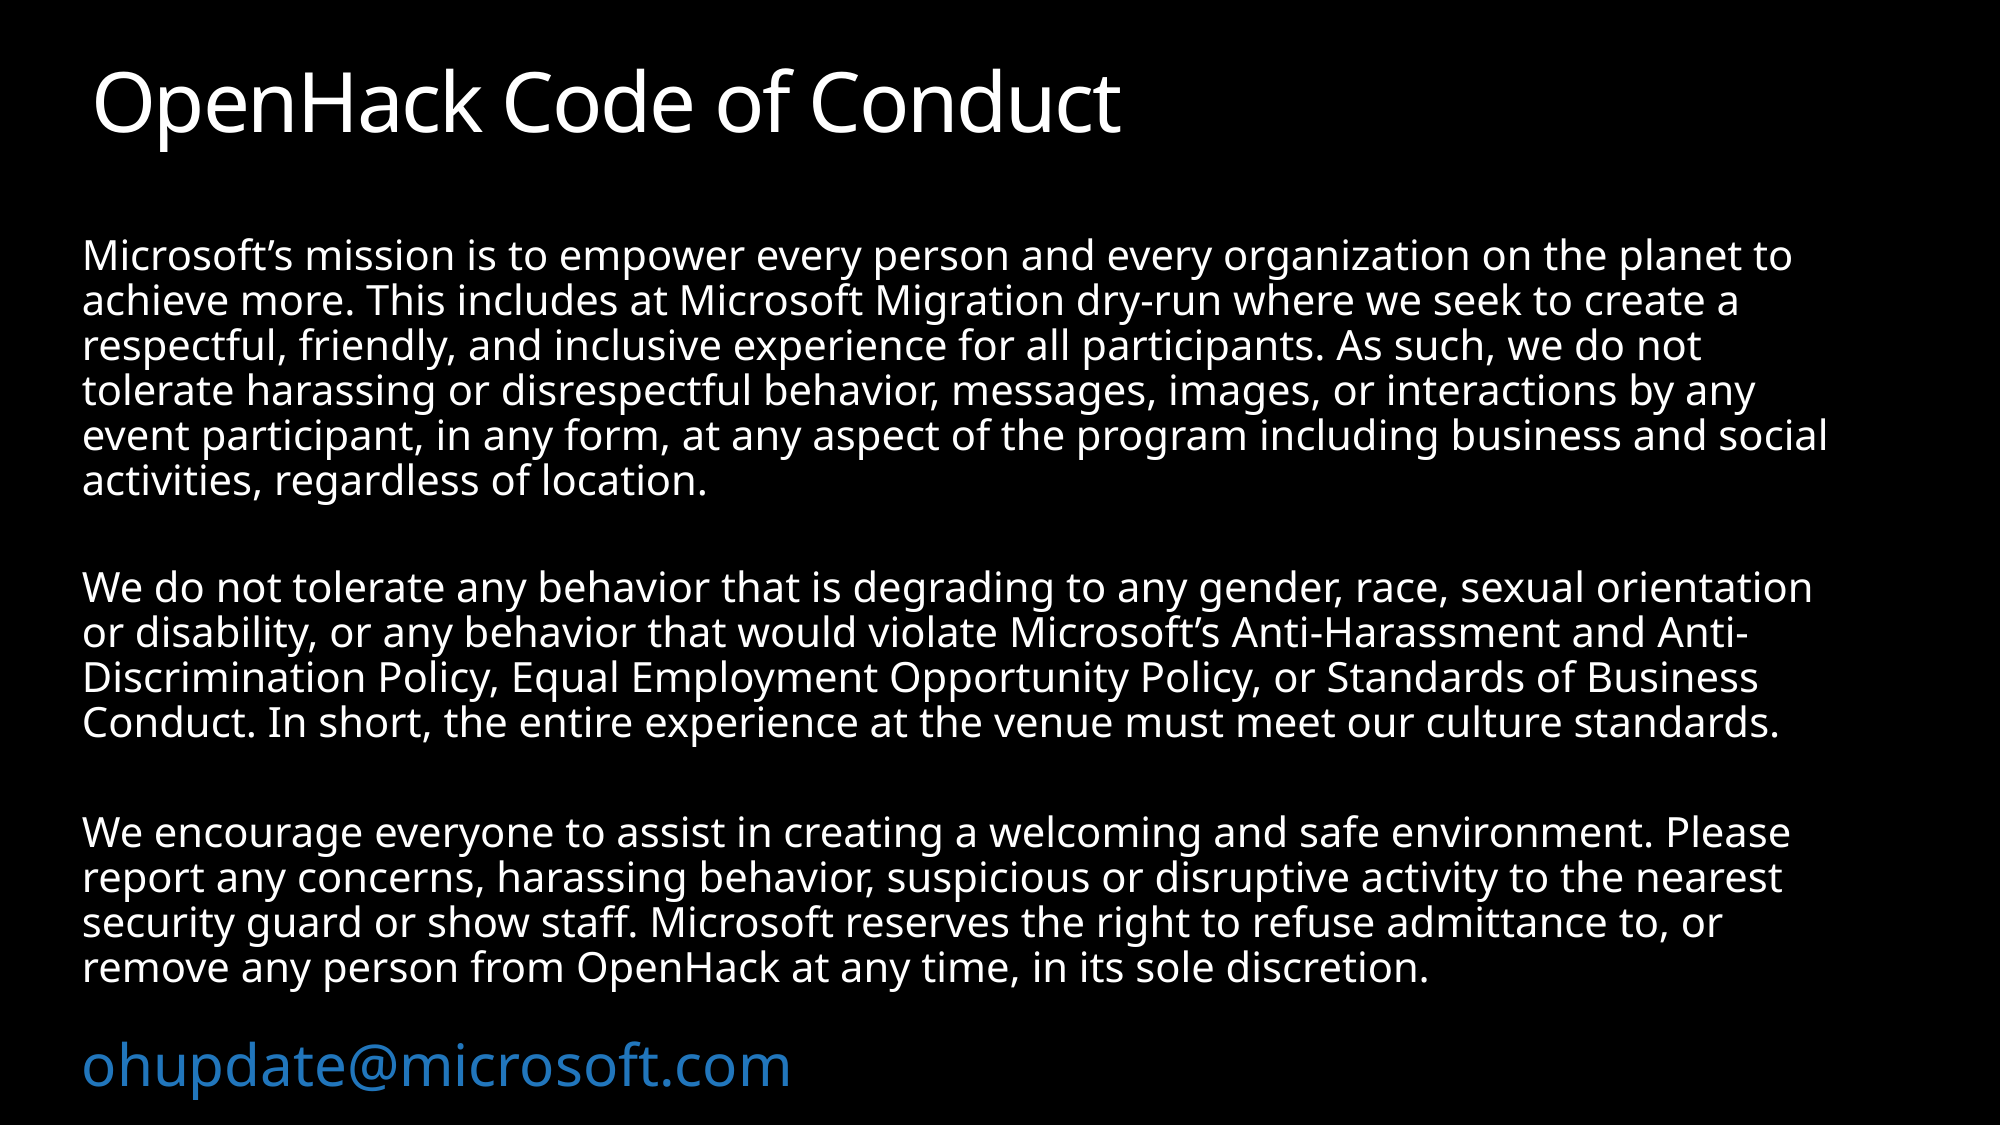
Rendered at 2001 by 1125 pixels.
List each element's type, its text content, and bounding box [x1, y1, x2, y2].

title OpenHack Code of Conduct [67, 45, 1991, 186]
text_box Microsoft’s mission is to empower every person and every organization on the planet to achieve more. This includes at Microsoft Migration dry-run where we seek to create a respectful, friendly, and inclusive experience for all participants. As such, we do not tolerate harassing or disrespectful behavior, messages, images, or interactions by any event participant, in any form, at any aspect of the program including business and social activities, regardless of location. We do not tolerate any behavior that is degrading to any gender, race, sexual orientation or disability, or any behavior that would violate Microsoft’s Anti-Harassment and Anti-Discrimination Policy, Equal Employment Opportunity Policy, or Standards of Business Conduct. In short, the entire experience at the venue must meet our culture standards. We encourage everyone to assist in creating a welcoming and safe environment. Please report any concerns, harassing behavior, suspicious or disruptive activity to the nearest security guard or show staff. Microsoft reserves the right to refuse admittance to, or remove any person from OpenHack at any time, in its sole discretion. ohupdate@microsoft.com [67, 227, 1869, 1061]
